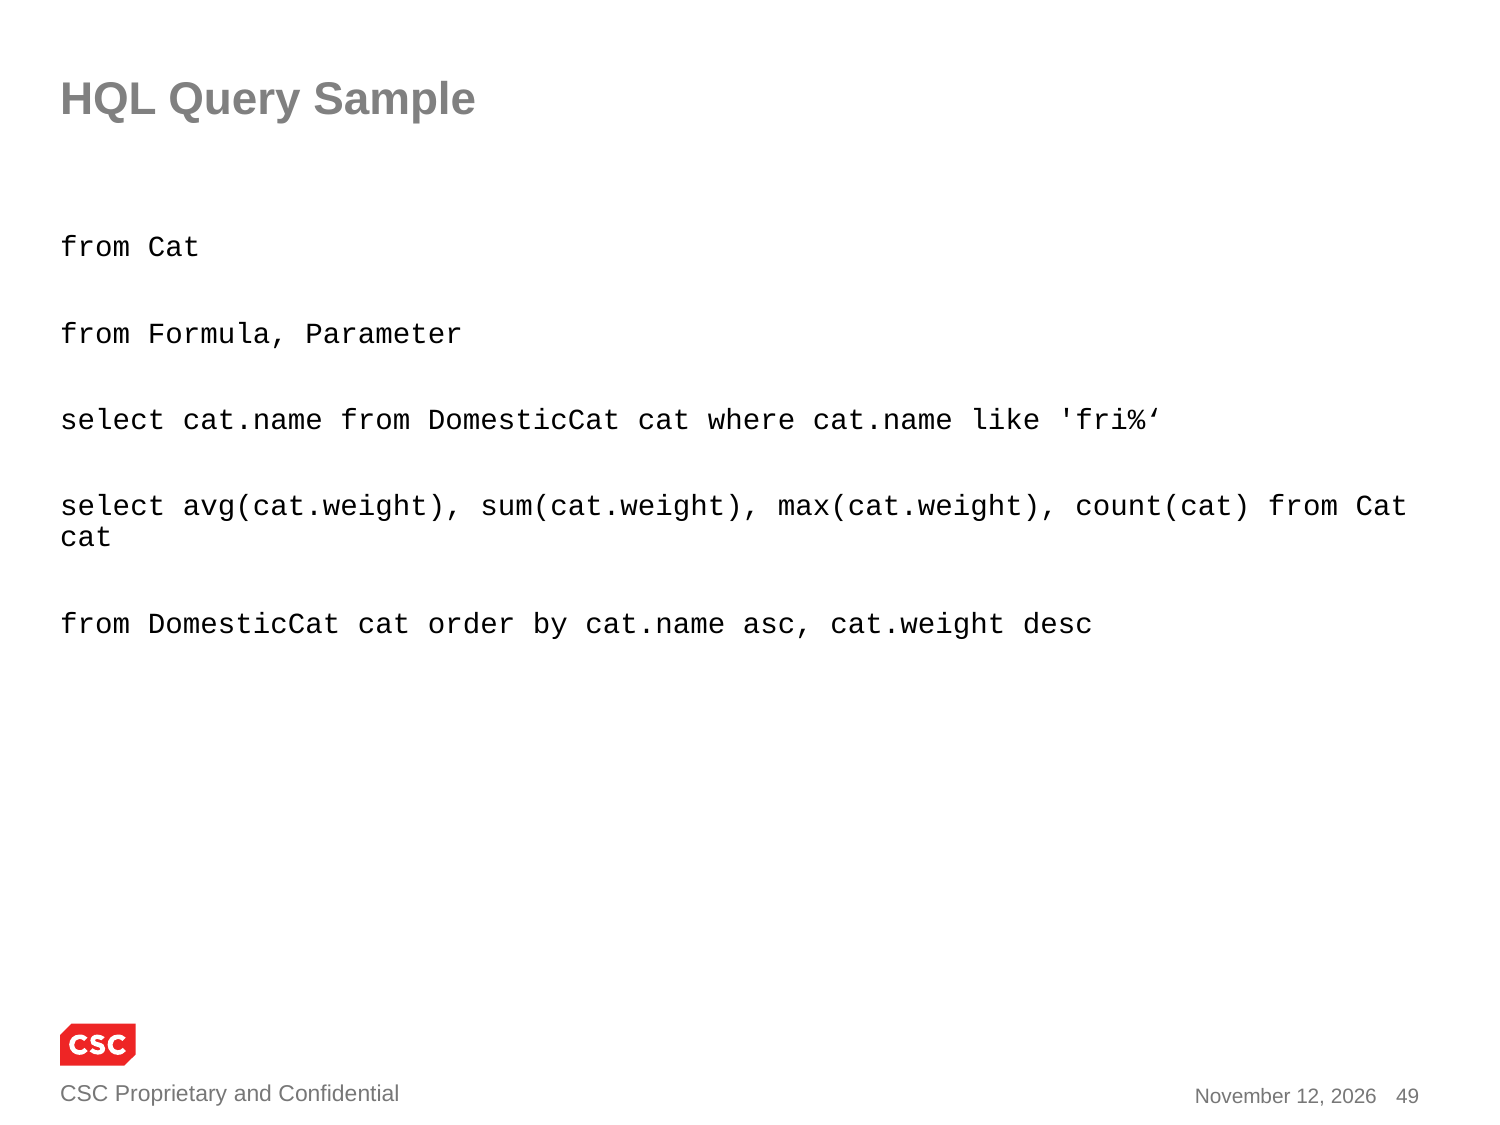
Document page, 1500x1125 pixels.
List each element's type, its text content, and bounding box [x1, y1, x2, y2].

list from Cat from Formula, Parameter select cat.name from DomesticCat cat where cat.name like 'fri%‘ select avg(cat.weight), sum(cat.weight), max(cat.weight), count(cat) from Cat cat from DomesticCat cat order by cat.name asc, cat.weight desc [60, 231, 1440, 664]
title HQL Query Sample [60, 74, 1440, 204]
